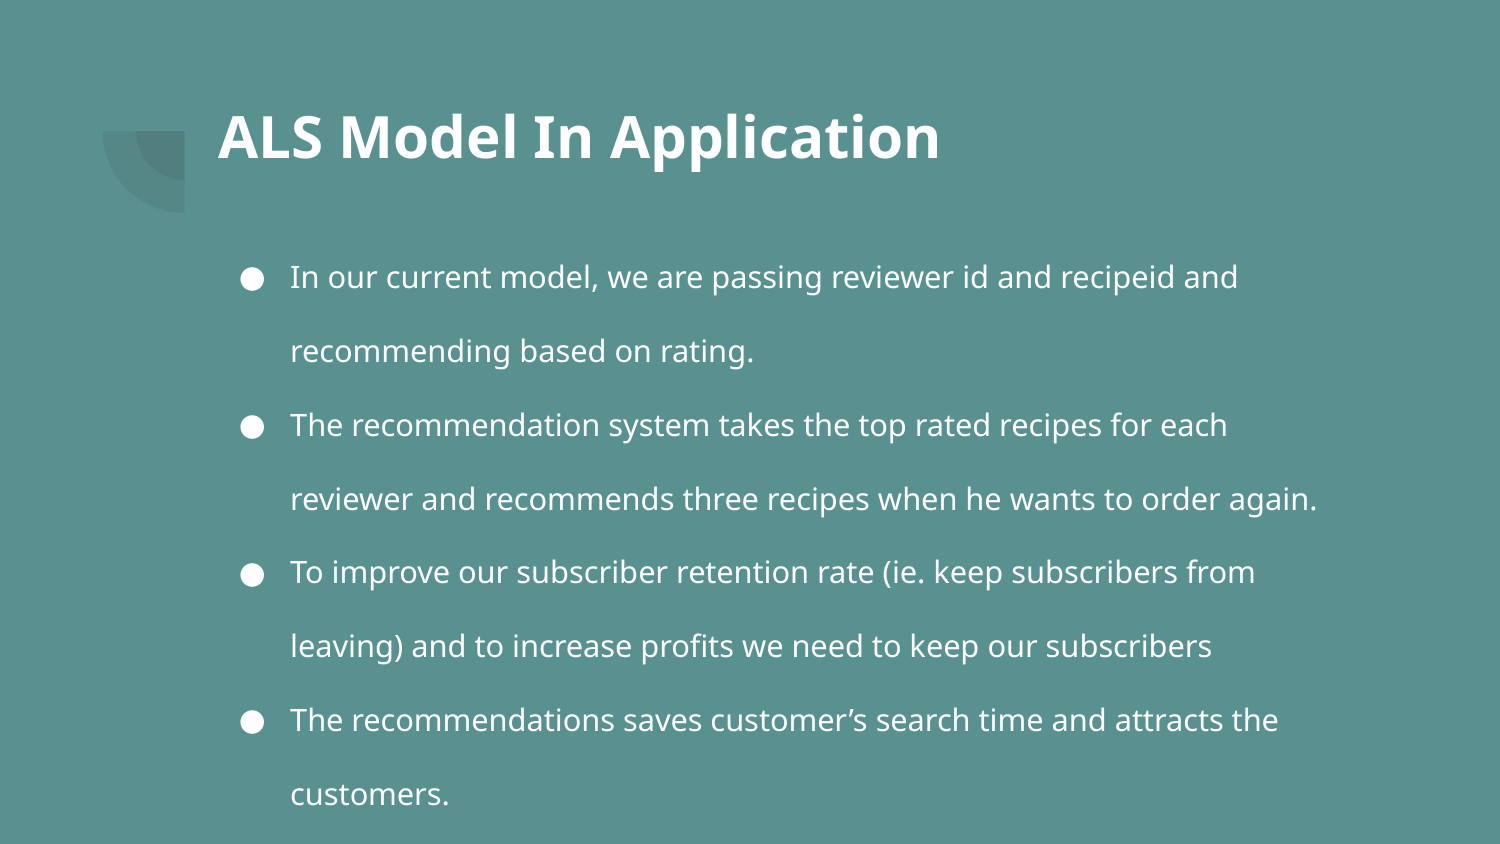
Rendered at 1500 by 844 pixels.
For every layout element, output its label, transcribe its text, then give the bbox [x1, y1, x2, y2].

list In our current model, we are passing reviewer id and recipeid and recommending based on rating. The recommendation system takes the top rated recipes for each reviewer and recommends three recipes when he wants to order again. To improve our subscriber retention rate (ie. keep subscribers from leaving) and to increase profits we need to keep our subscribers The recommendations saves customer’s search time and attracts the customers. [203, 205, 1357, 844]
title ALS Model In Application [203, 85, 1357, 194]
